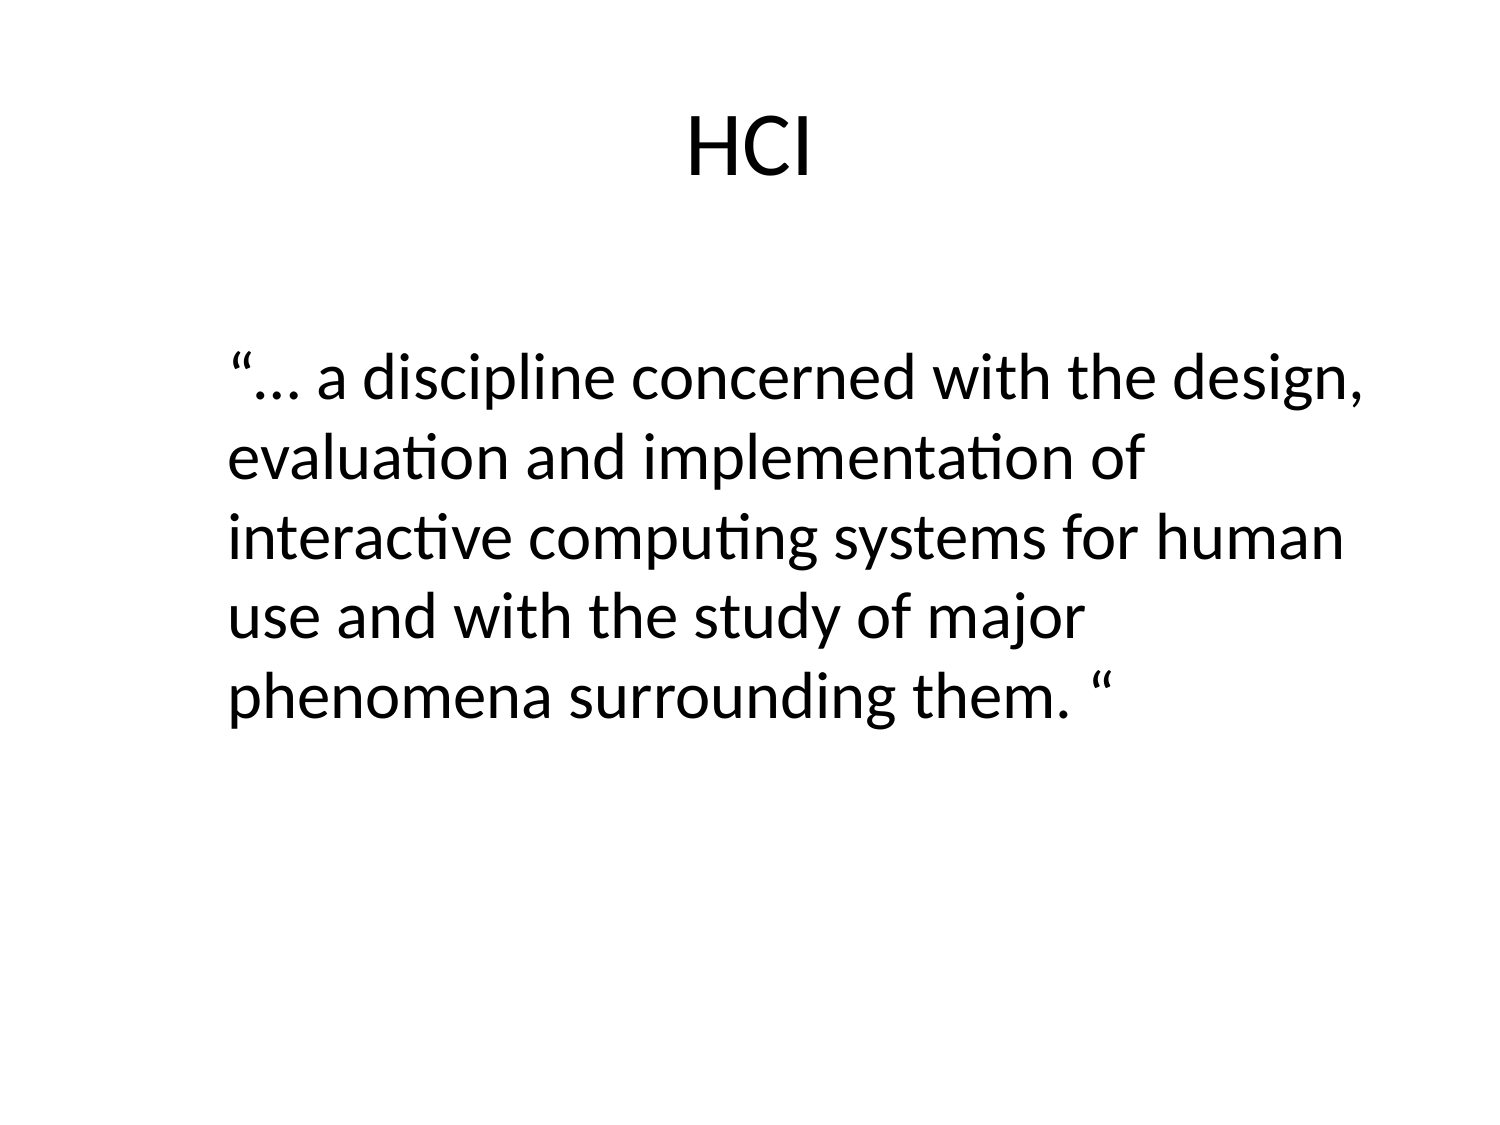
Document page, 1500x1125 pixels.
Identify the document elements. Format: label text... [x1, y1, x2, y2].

list “… a discipline concerned with the design, evaluation and implementation of interactive computing systems for human use and with the study of major phenomena surrounding them. “ [155, 324, 1413, 882]
title HCI [75, 45, 1425, 233]
